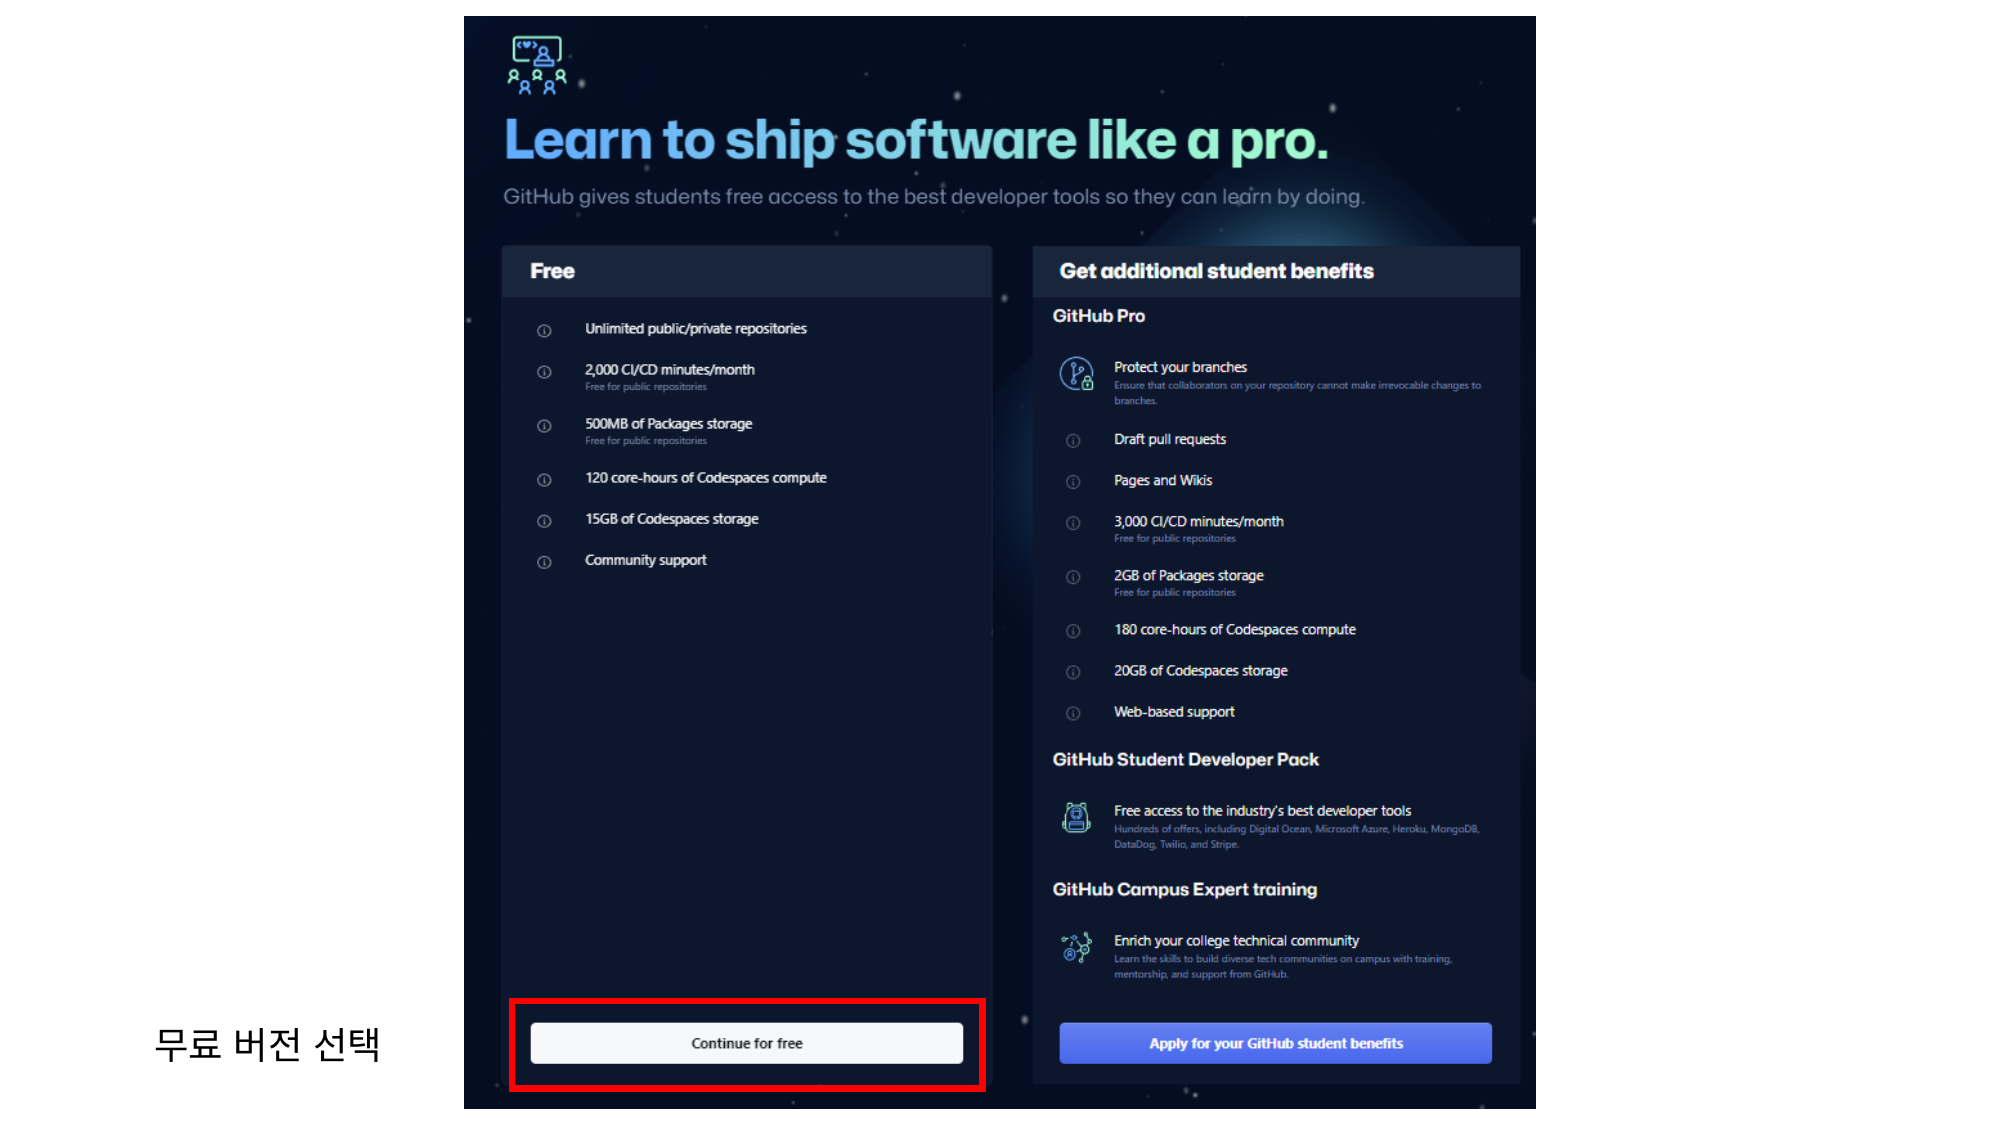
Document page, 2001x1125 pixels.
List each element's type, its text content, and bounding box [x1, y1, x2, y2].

picture [464, 16, 1536, 1109]
text_box 무료 버전 선택 [139, 1014, 398, 1075]
